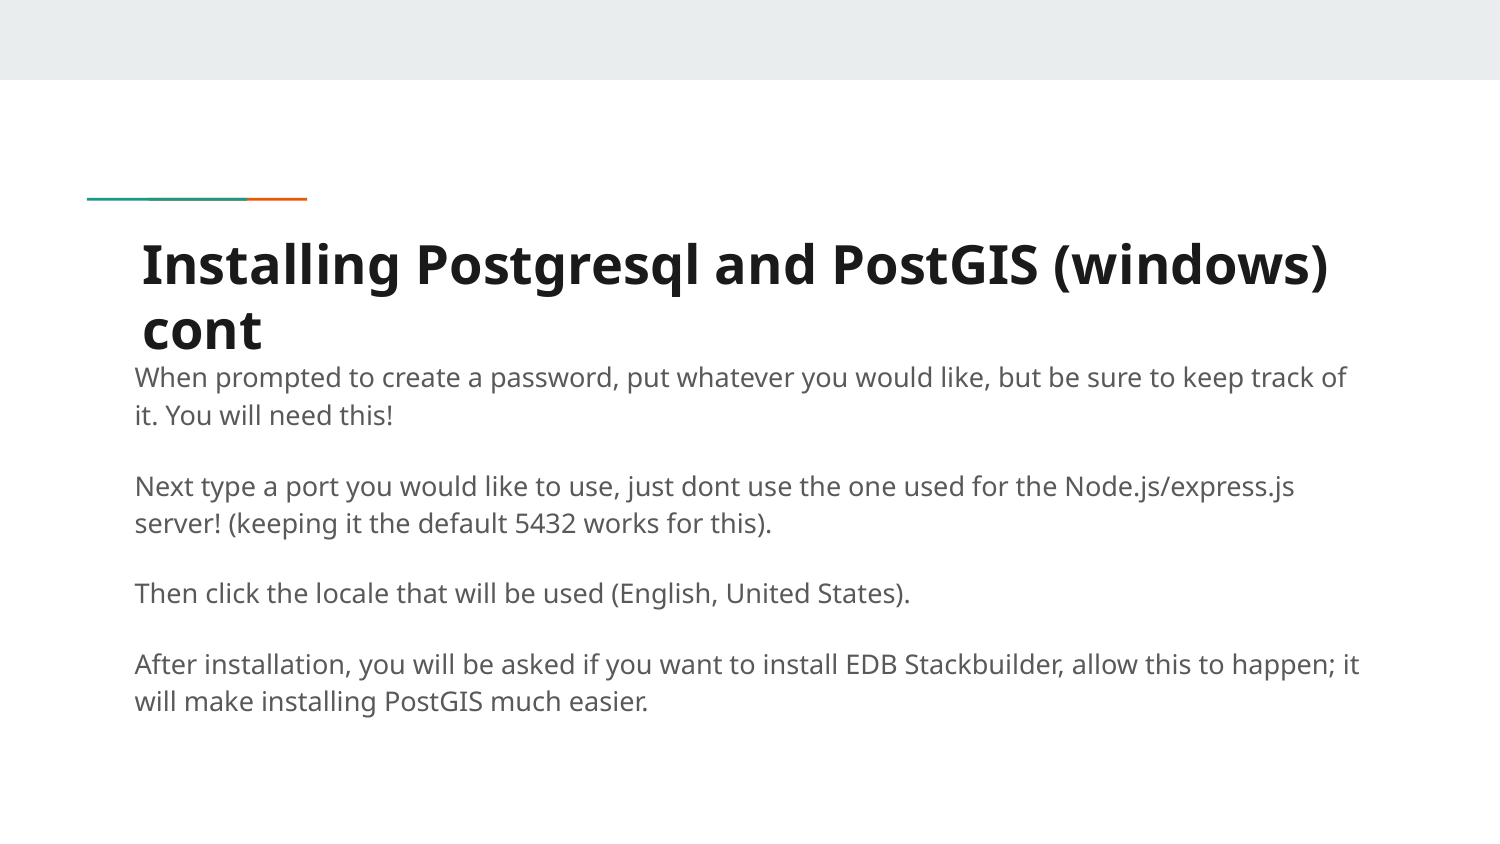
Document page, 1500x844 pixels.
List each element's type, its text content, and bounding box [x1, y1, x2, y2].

list When prompted to create a password, put whatever you would like, but be sure to keep track of it. You will need this! Next type a port you would like to use, just dont use the one used for the Node.js/express.js server! (keeping it the default 5432 works for this). Then click the locale that will be used (English, United States). After installation, you will be asked if you want to install EDB Stackbuilder, allow this to happen; it will make installing PostGIS much easier. [119, 341, 1381, 712]
title Installing Postgresql and PostGIS (windows) cont [127, 215, 1389, 304]
